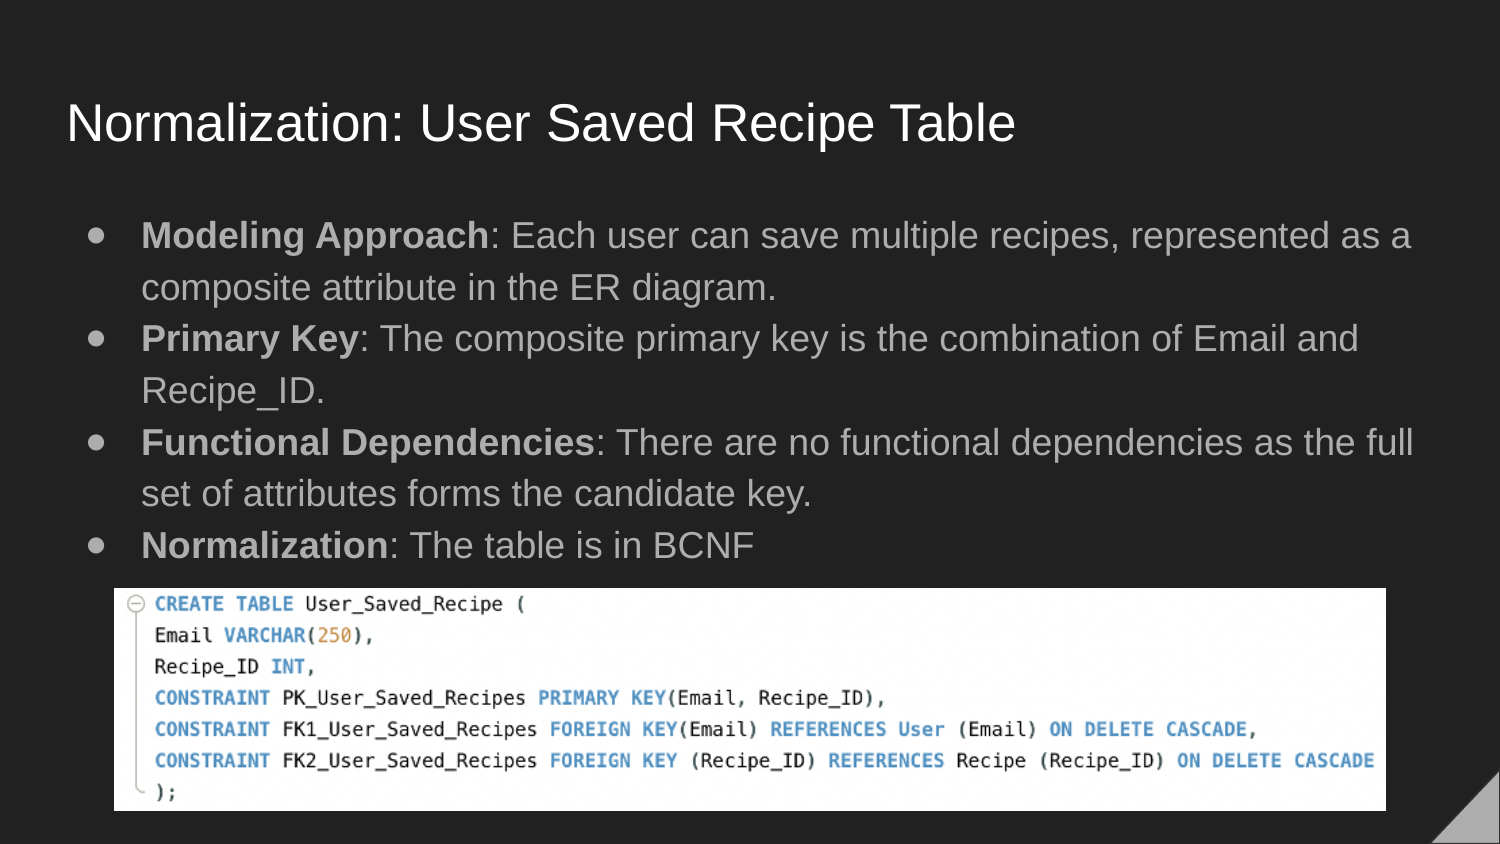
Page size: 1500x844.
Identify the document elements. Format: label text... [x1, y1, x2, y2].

picture [113, 588, 1386, 811]
text_box [1429, 769, 1500, 844]
title Normalization: User Saved Recipe Table [51, 72, 1449, 167]
list Modeling Approach: Each user can save multiple recipes, represented as a composite attribute in the ER diagram. Primary Key: The composite primary key is the combination of Email and Recipe_ID. Functional Dependencies: There are no functional dependencies as the full set of attributes forms the candidate key. Normalization: The table is in BCNF [51, 189, 1449, 750]
